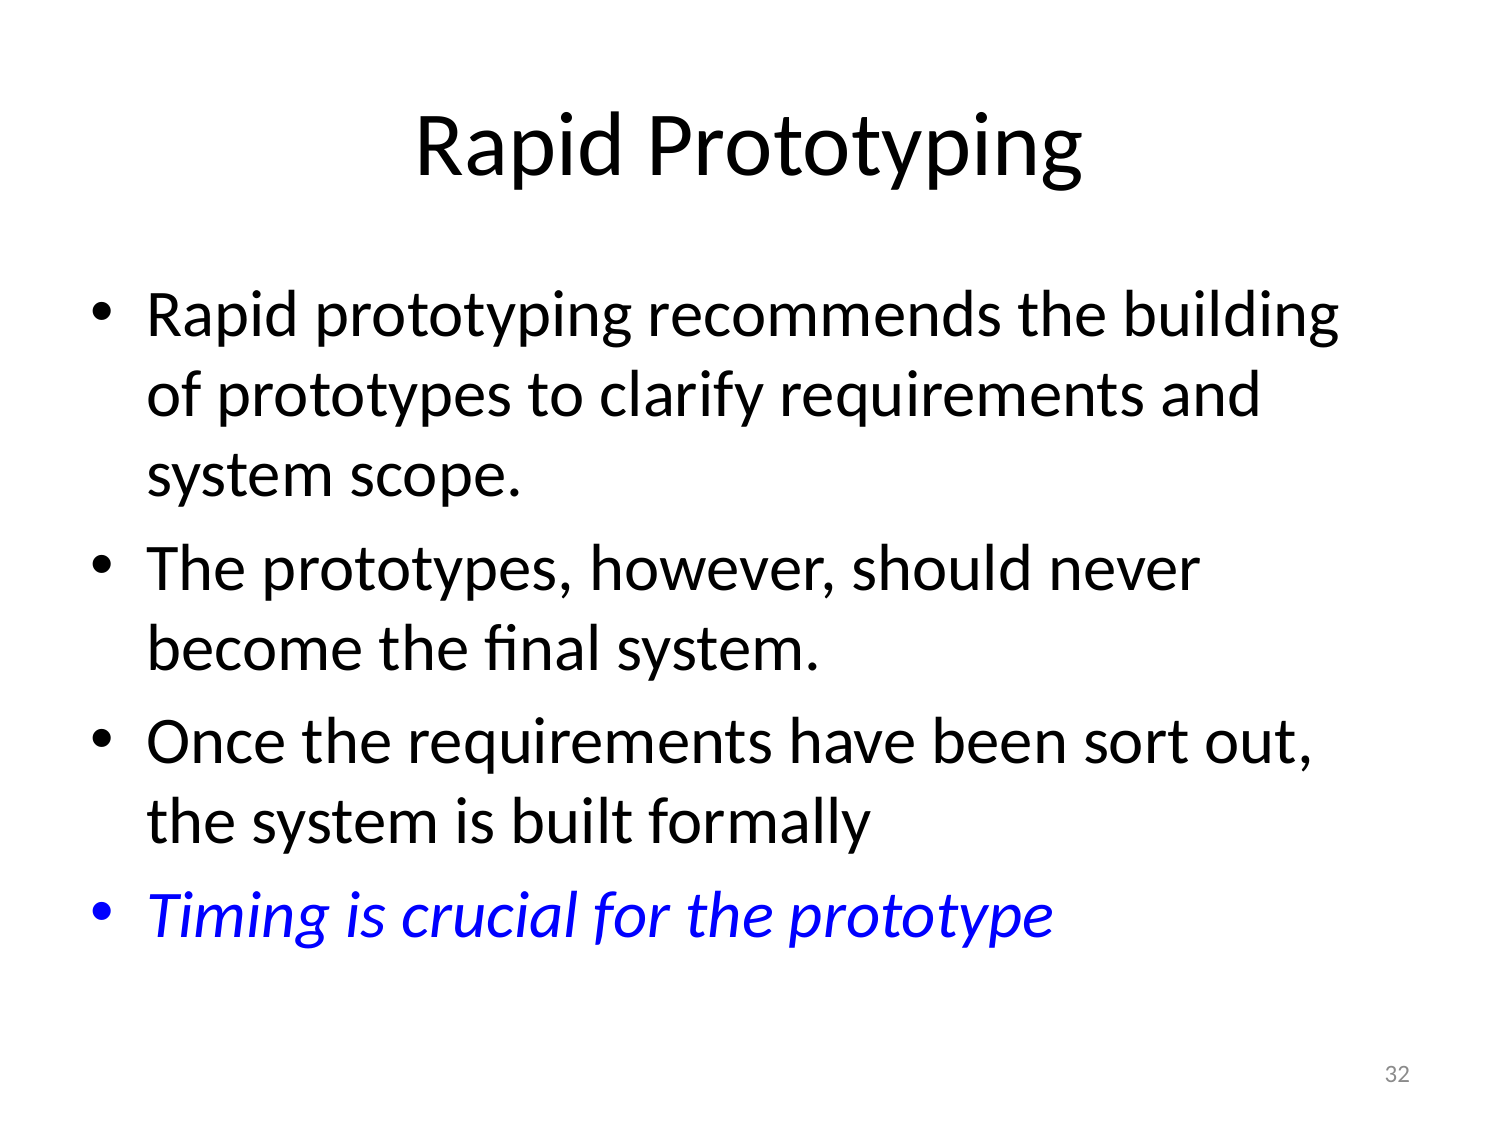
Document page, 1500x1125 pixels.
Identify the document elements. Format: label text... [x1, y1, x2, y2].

title Rapid Prototyping [75, 45, 1425, 233]
slide_number 32 [1074, 1042, 1425, 1103]
list Rapid prototyping recommends the building of prototypes to clarify requirements and system scope. The prototypes, however, should never become the final system. Once the requirements have been sort out, the system is built formally Timing is crucial for the prototype [75, 262, 1425, 1005]
